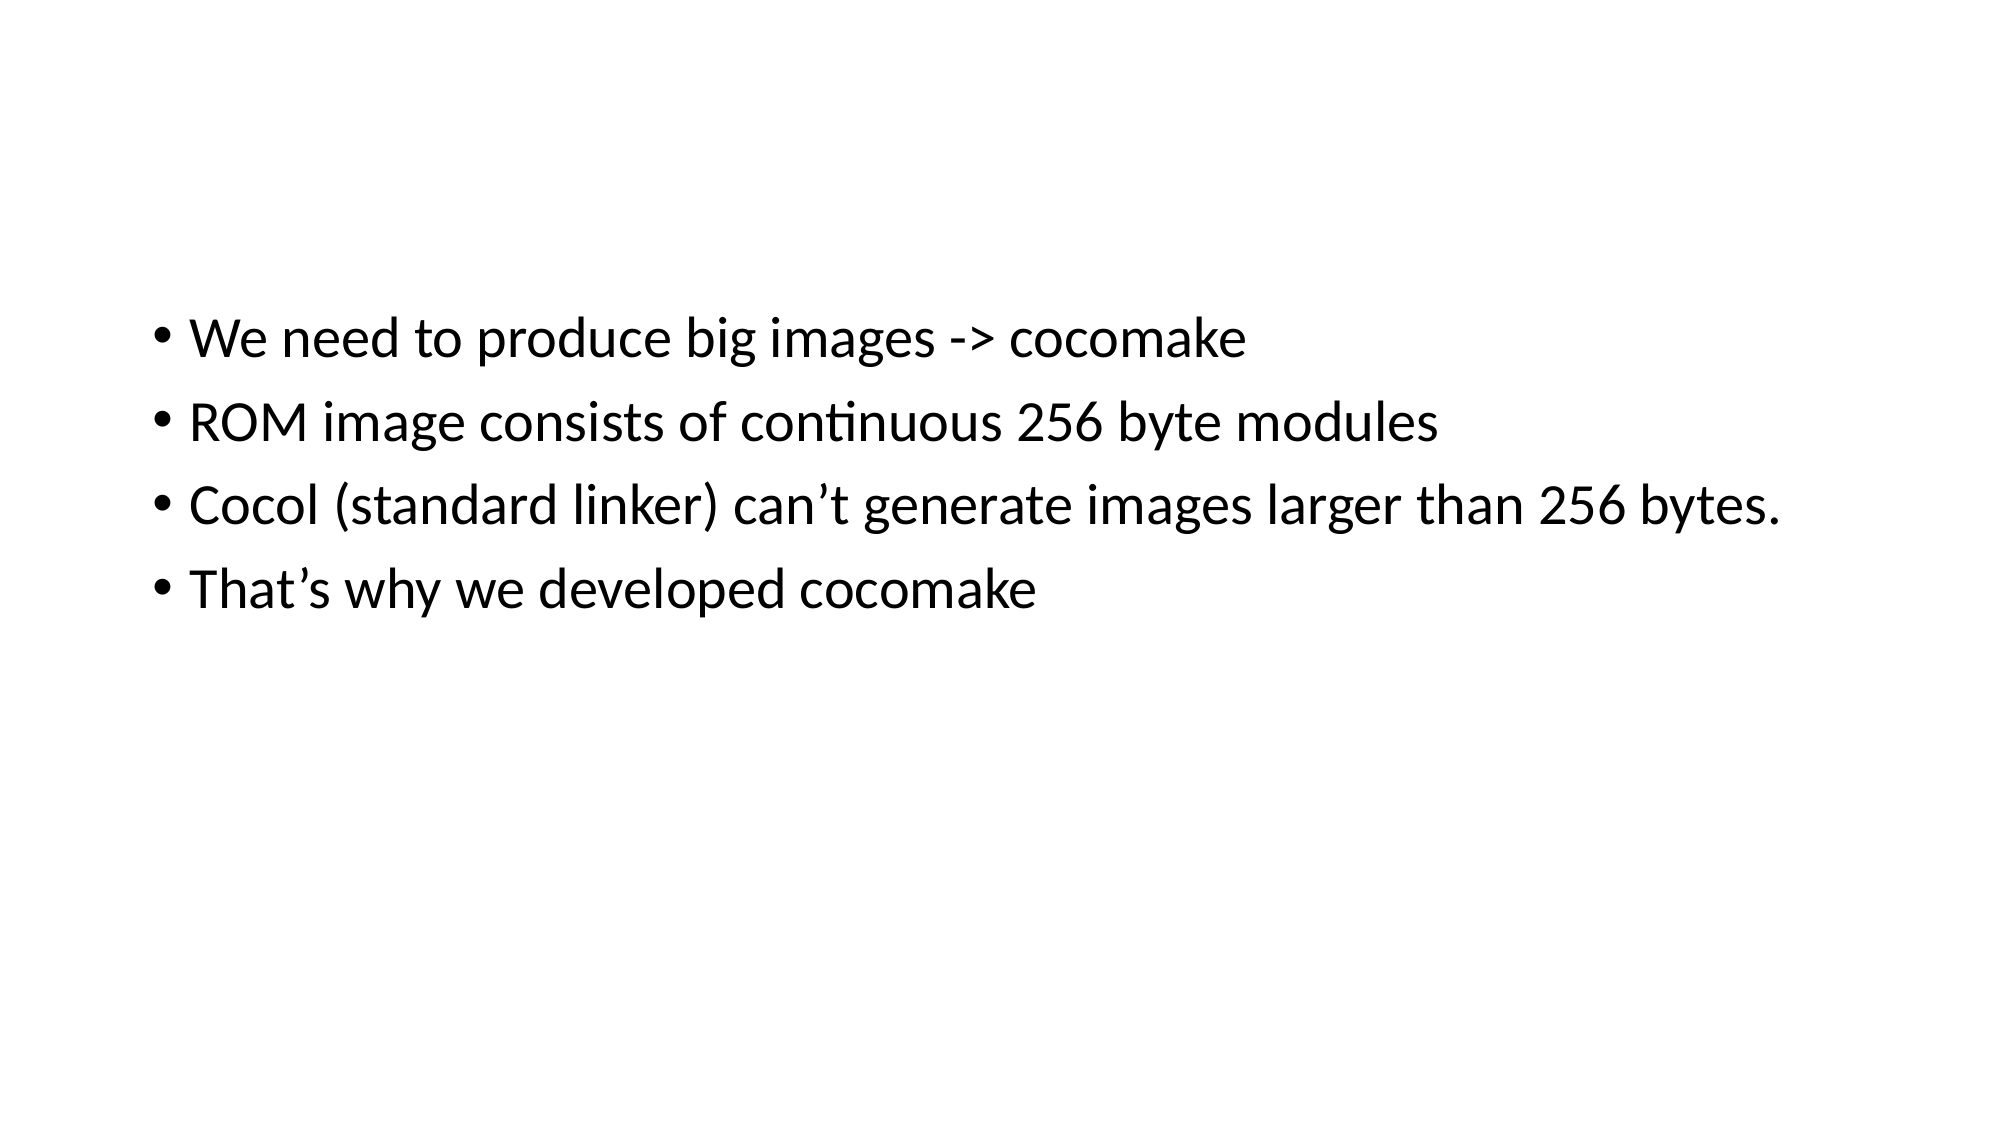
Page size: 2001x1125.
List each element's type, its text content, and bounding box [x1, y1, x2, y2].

list We need to produce big images -> cocomake ROM image consists of continuous 256 byte modules Cocol (standard linker) can’t generate images larger than 256 bytes. That’s why we developed cocomake [137, 299, 1863, 1014]
